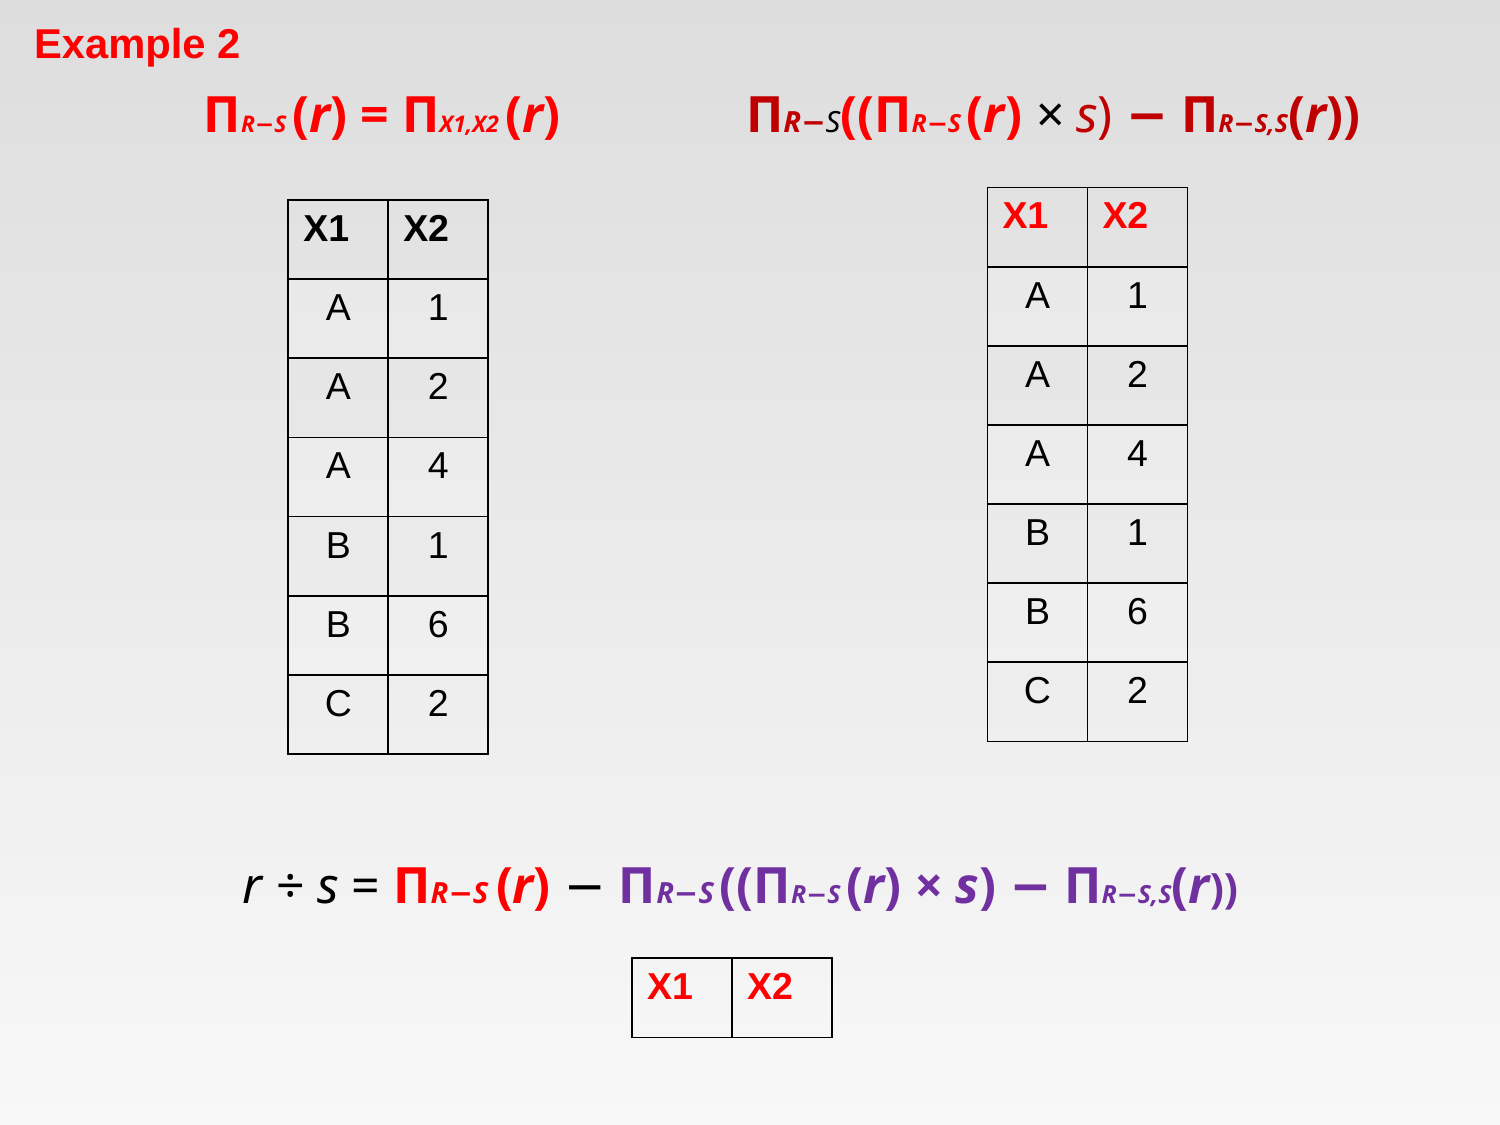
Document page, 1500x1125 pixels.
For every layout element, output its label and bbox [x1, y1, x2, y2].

table_header [633, 959, 731, 1037]
table_cell [1088, 584, 1187, 661]
table_cell [289, 280, 387, 357]
table_cell [289, 359, 387, 437]
table_cell [389, 359, 487, 437]
text_box [731, 74, 1389, 150]
table_cell [988, 347, 1087, 424]
text_box [228, 845, 1254, 921]
table_cell [988, 426, 1087, 503]
table_cell [1088, 347, 1187, 424]
table_cell [988, 505, 1087, 582]
table_header [389, 201, 487, 278]
table_cell [988, 268, 1087, 345]
table_cell [289, 517, 387, 595]
text_box [19, 9, 588, 150]
table_header [1088, 188, 1187, 266]
table_cell [389, 597, 487, 674]
table_cell [1088, 505, 1187, 582]
table_cell [389, 517, 487, 595]
table_header [289, 201, 387, 278]
table_cell [289, 597, 387, 674]
table_cell [988, 584, 1087, 661]
table_cell [389, 280, 487, 357]
table_cell [289, 676, 387, 753]
table_header [733, 959, 831, 1037]
table_cell [1088, 663, 1187, 741]
table_cell [289, 438, 387, 516]
table_cell [1088, 268, 1187, 345]
table_cell [1088, 426, 1187, 503]
table_header [988, 188, 1087, 266]
table_cell [389, 438, 487, 516]
table_cell [389, 676, 487, 753]
table_cell [988, 663, 1087, 741]
